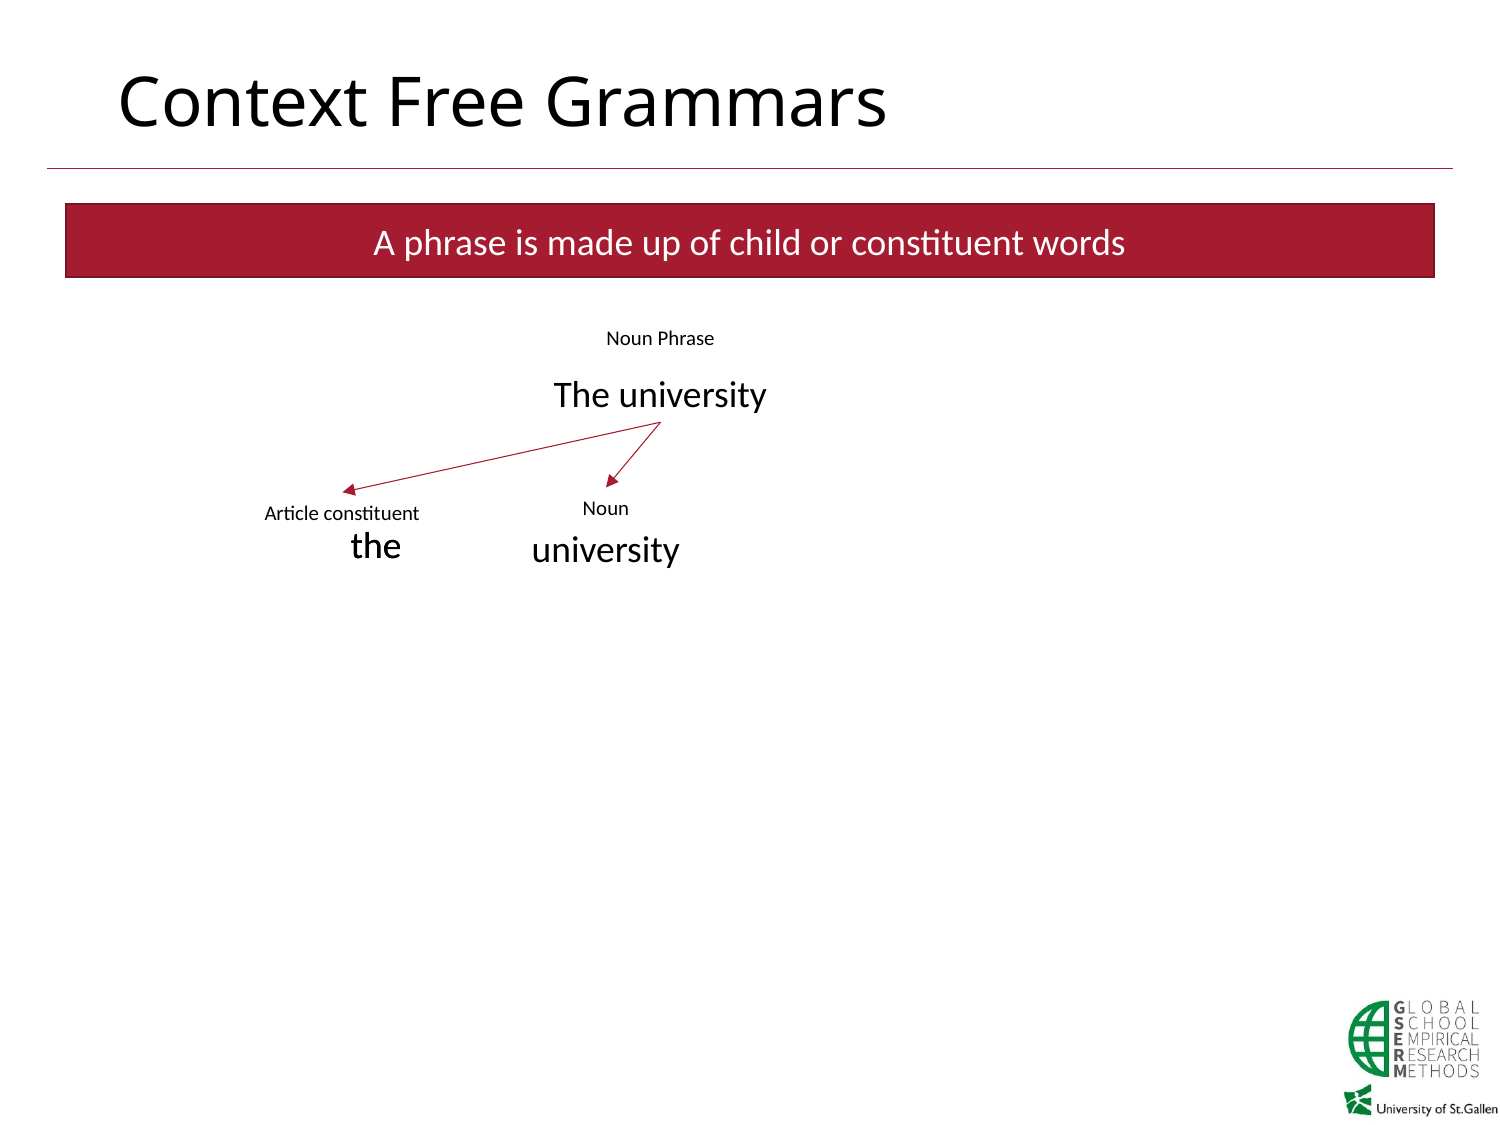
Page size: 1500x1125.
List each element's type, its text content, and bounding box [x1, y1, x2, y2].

text_box Noun [567, 493, 645, 517]
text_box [342, 422, 661, 493]
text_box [605, 423, 661, 488]
picture [1342, 992, 1500, 1125]
text_box The university [538, 362, 783, 423]
text_box A phrase is made up of child or constituent words [65, 203, 1435, 278]
title Context Free Grammars [103, 59, 1397, 157]
text_box university [516, 517, 696, 578]
text_box Article constituent [249, 492, 435, 532]
text_box the [335, 532, 417, 574]
text_box Noun Phrase [591, 316, 730, 357]
